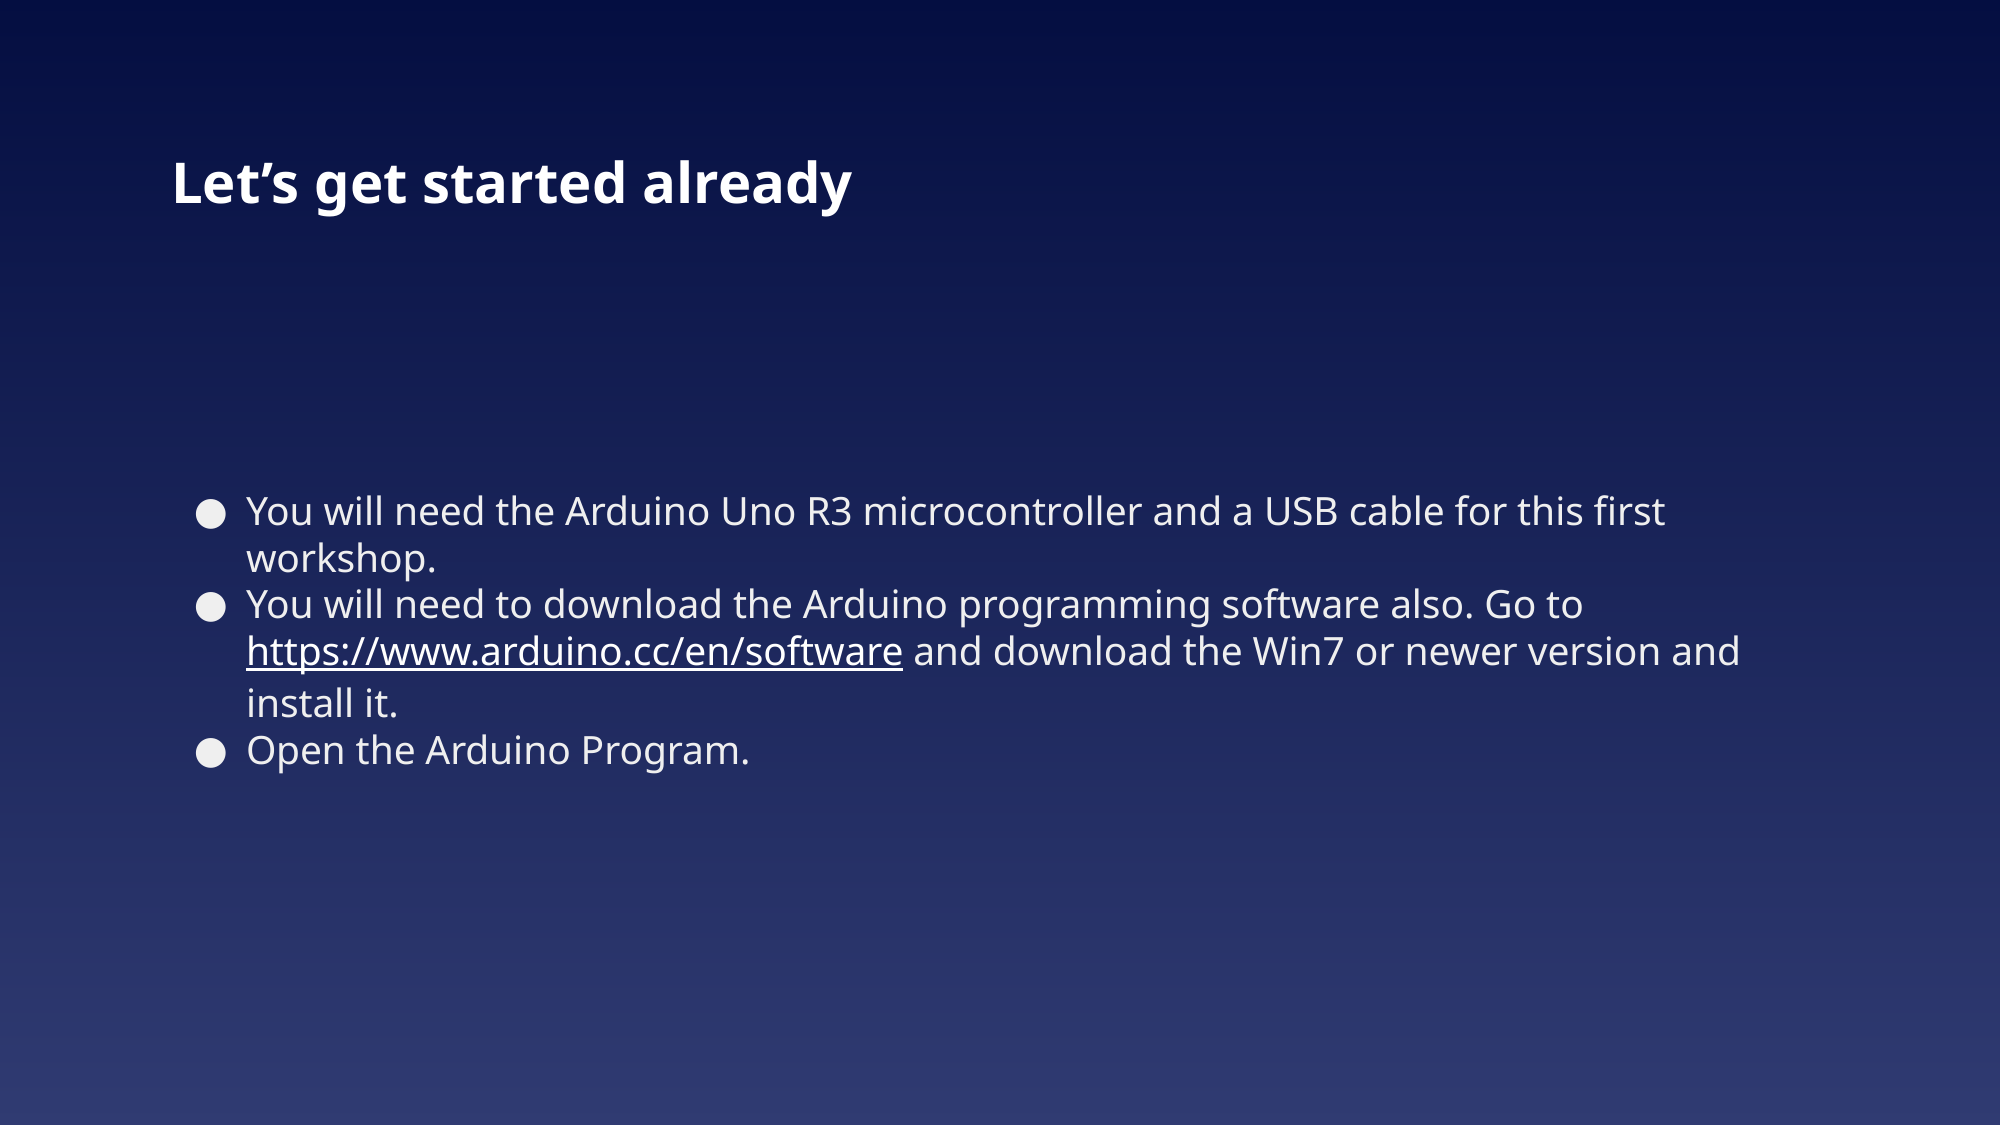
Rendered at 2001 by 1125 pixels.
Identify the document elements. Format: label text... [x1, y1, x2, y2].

list You will need the Arduino Uno R3 microcontroller and a USB cable for this first workshop. You will need to download the Arduino programming software also. Go to https://www.arduino.cc/en/software and download the Win7 or newer version and install it. Open the Arduino Program. [156, 252, 1844, 1007]
title Let’s get started already [156, 118, 1844, 244]
